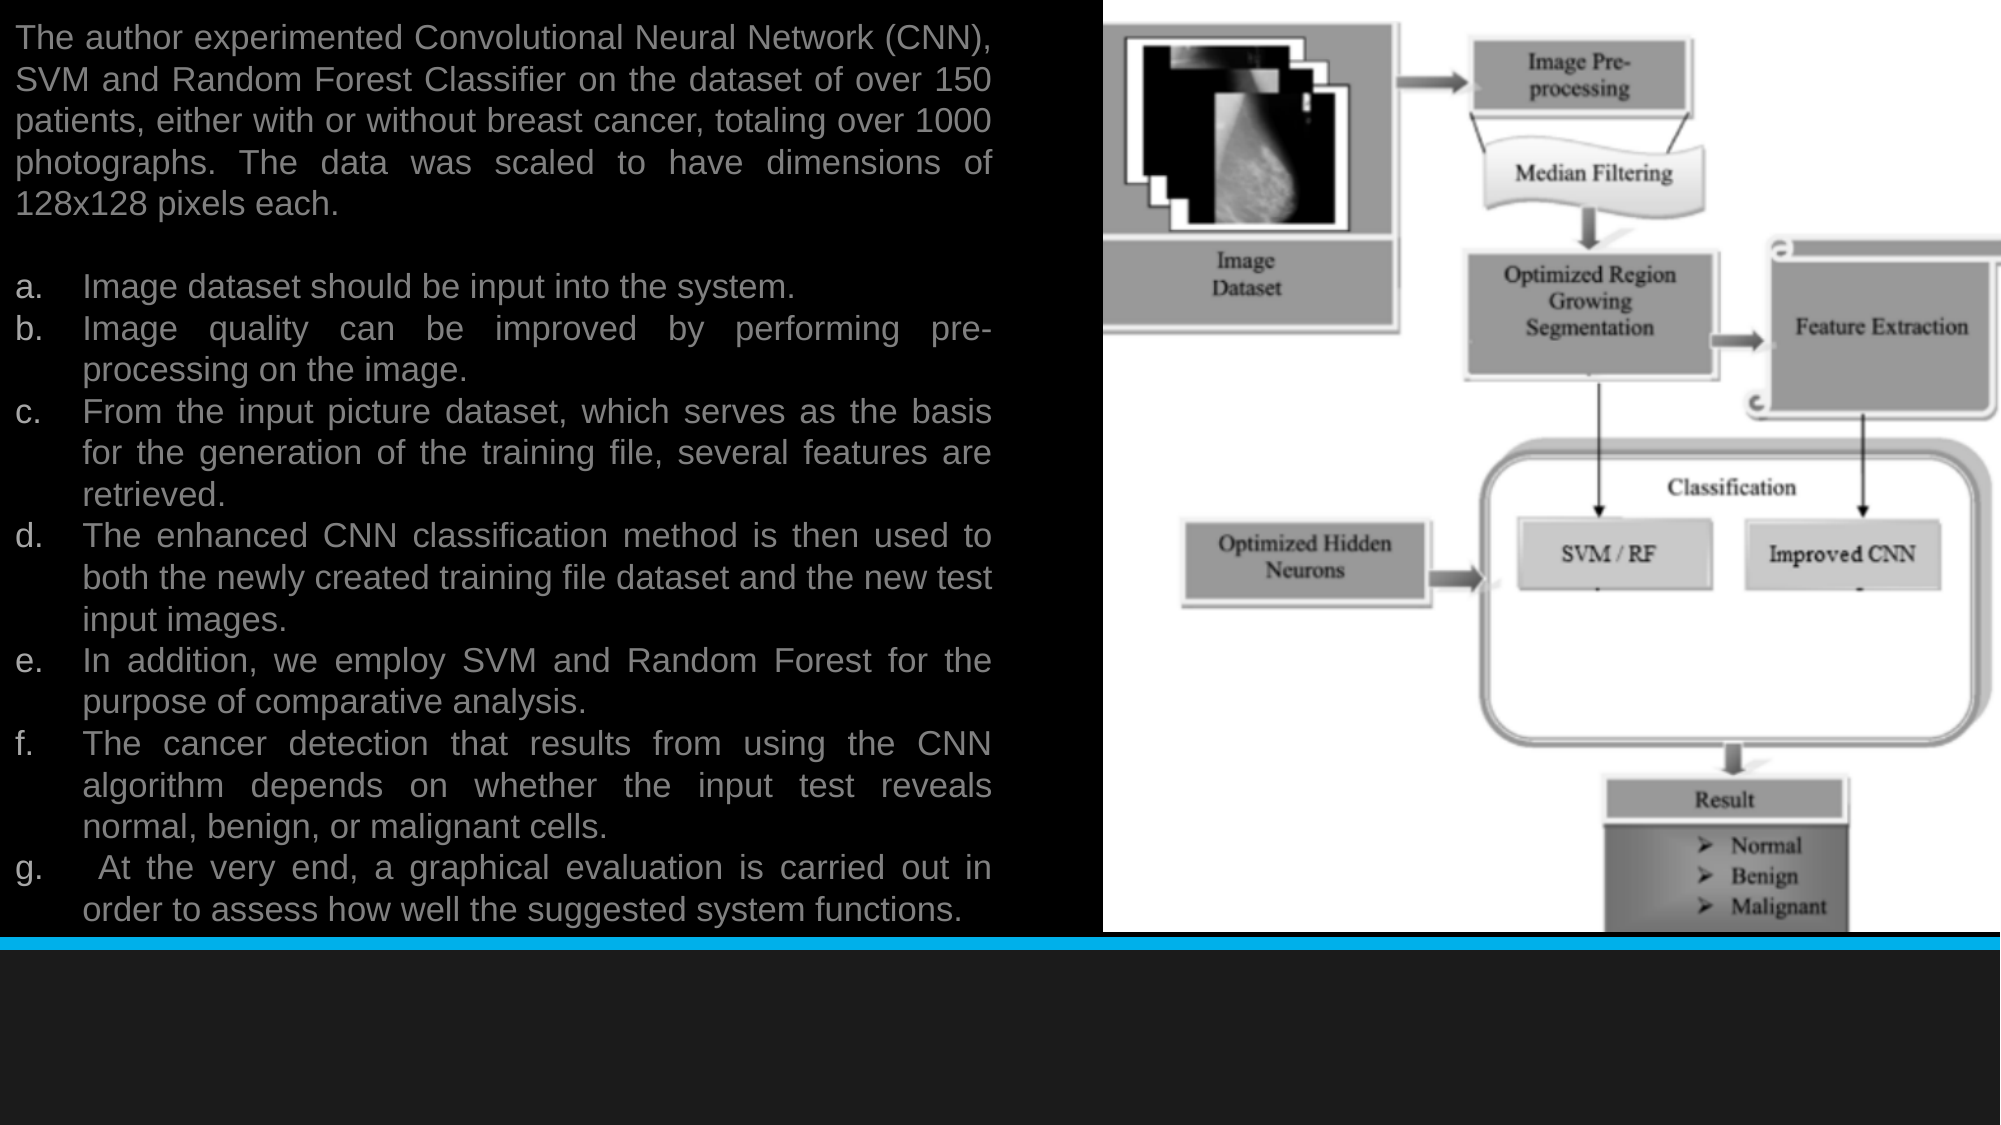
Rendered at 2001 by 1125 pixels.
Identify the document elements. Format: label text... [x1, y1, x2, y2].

picture [1103, 0, 2001, 932]
list The author experimented Convolutional Neural Network (CNN), SVM and Random Forest Classifier on the dataset of over 150 patients, either with or without breast cancer, totaling over 1000 photographs. The data was scaled to have dimensions of 128x128 pixels each. Image dataset should be input into the system. Image quality can be improved by performing pre-processing on the image. From the input picture dataset, which serves as the basis for the generation of the training file, several features are retrieved. The enhanced CNN classification method is then used to both the newly created training file dataset and the new test input images. In addition, we employ SVM and Random Forest for the purpose of comparative analysis. The cancer detection that results from using the CNN algorithm depends on whether the input test reveals normal, benign, or malignant cells. At the very end, a graphical evaluation is carried out in order to assess how well the suggested system functions. [0, 0, 1008, 944]
